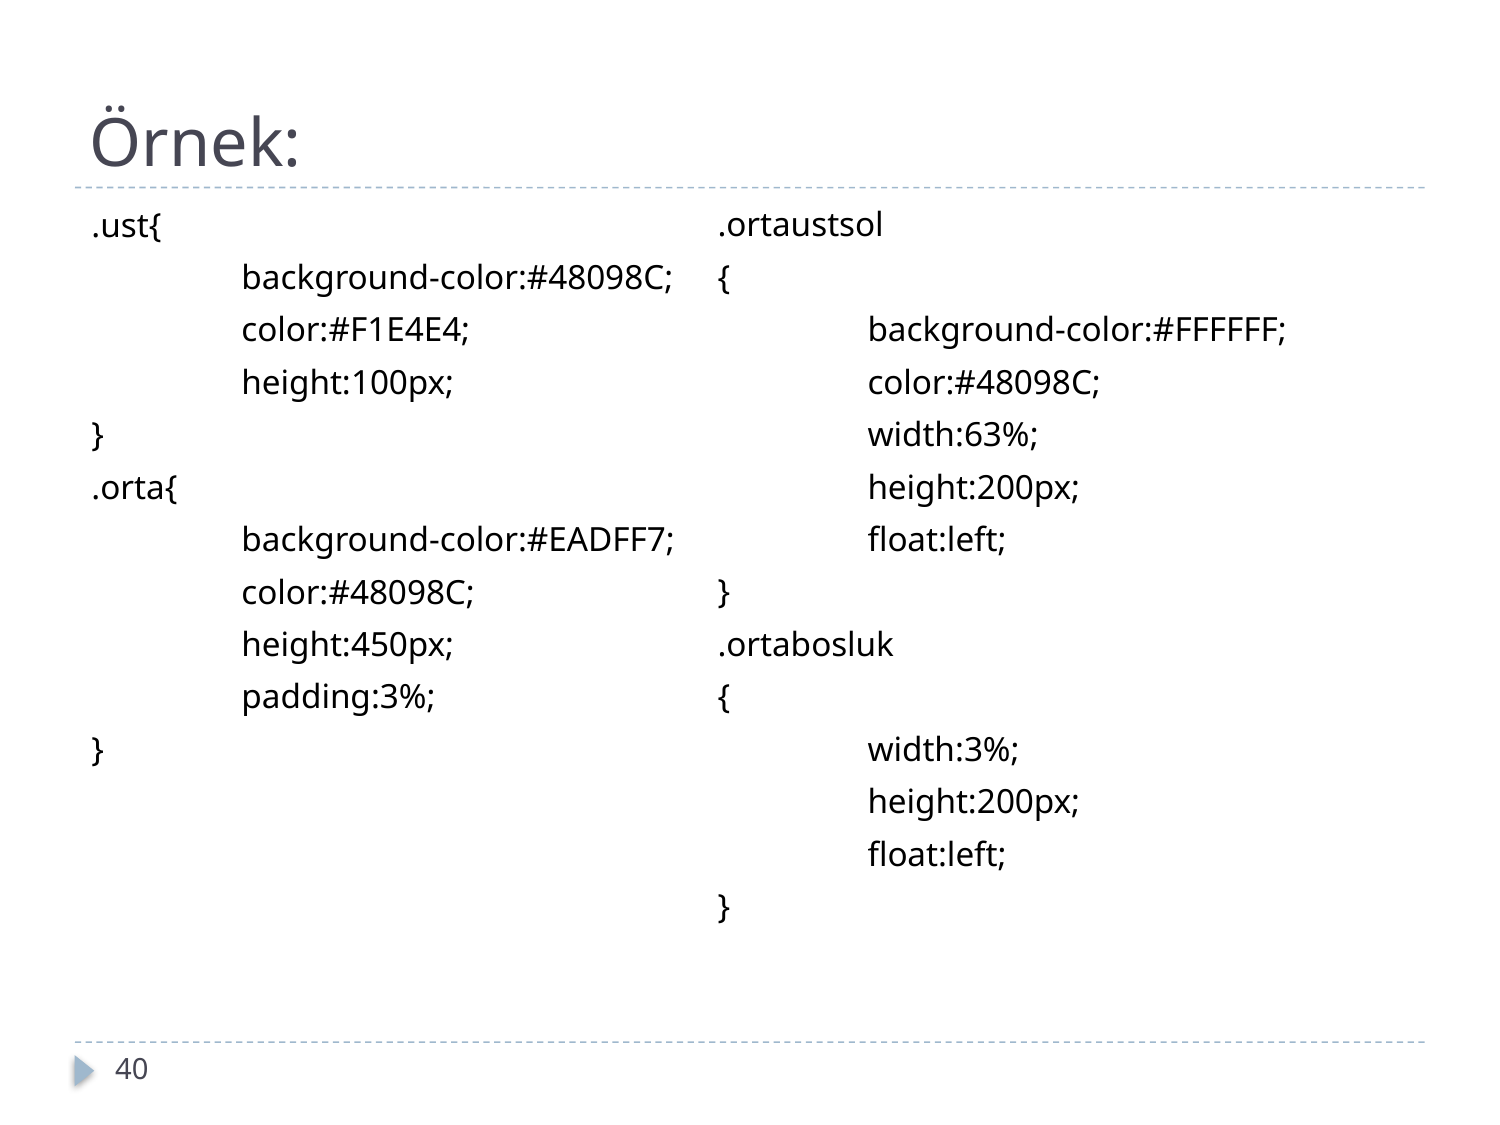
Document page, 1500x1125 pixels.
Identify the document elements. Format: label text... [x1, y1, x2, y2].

slide_number 40 [100, 1042, 426, 1103]
text_box .ortaustsol { background-color:#FFFFFF; color:#48098C; width:63%; height:200px; float:left; } .ortabosluk { width:3%; height:200px; float:left; } [702, 196, 1304, 1054]
title Örnek: [75, 24, 1425, 188]
list .ust{ background-color:#48098C; color:#F1E4E4; height:100px; } .orta{ background-color:#EADFF7; color:#48098C; height:450px; padding:3%; } [76, 196, 702, 1007]
